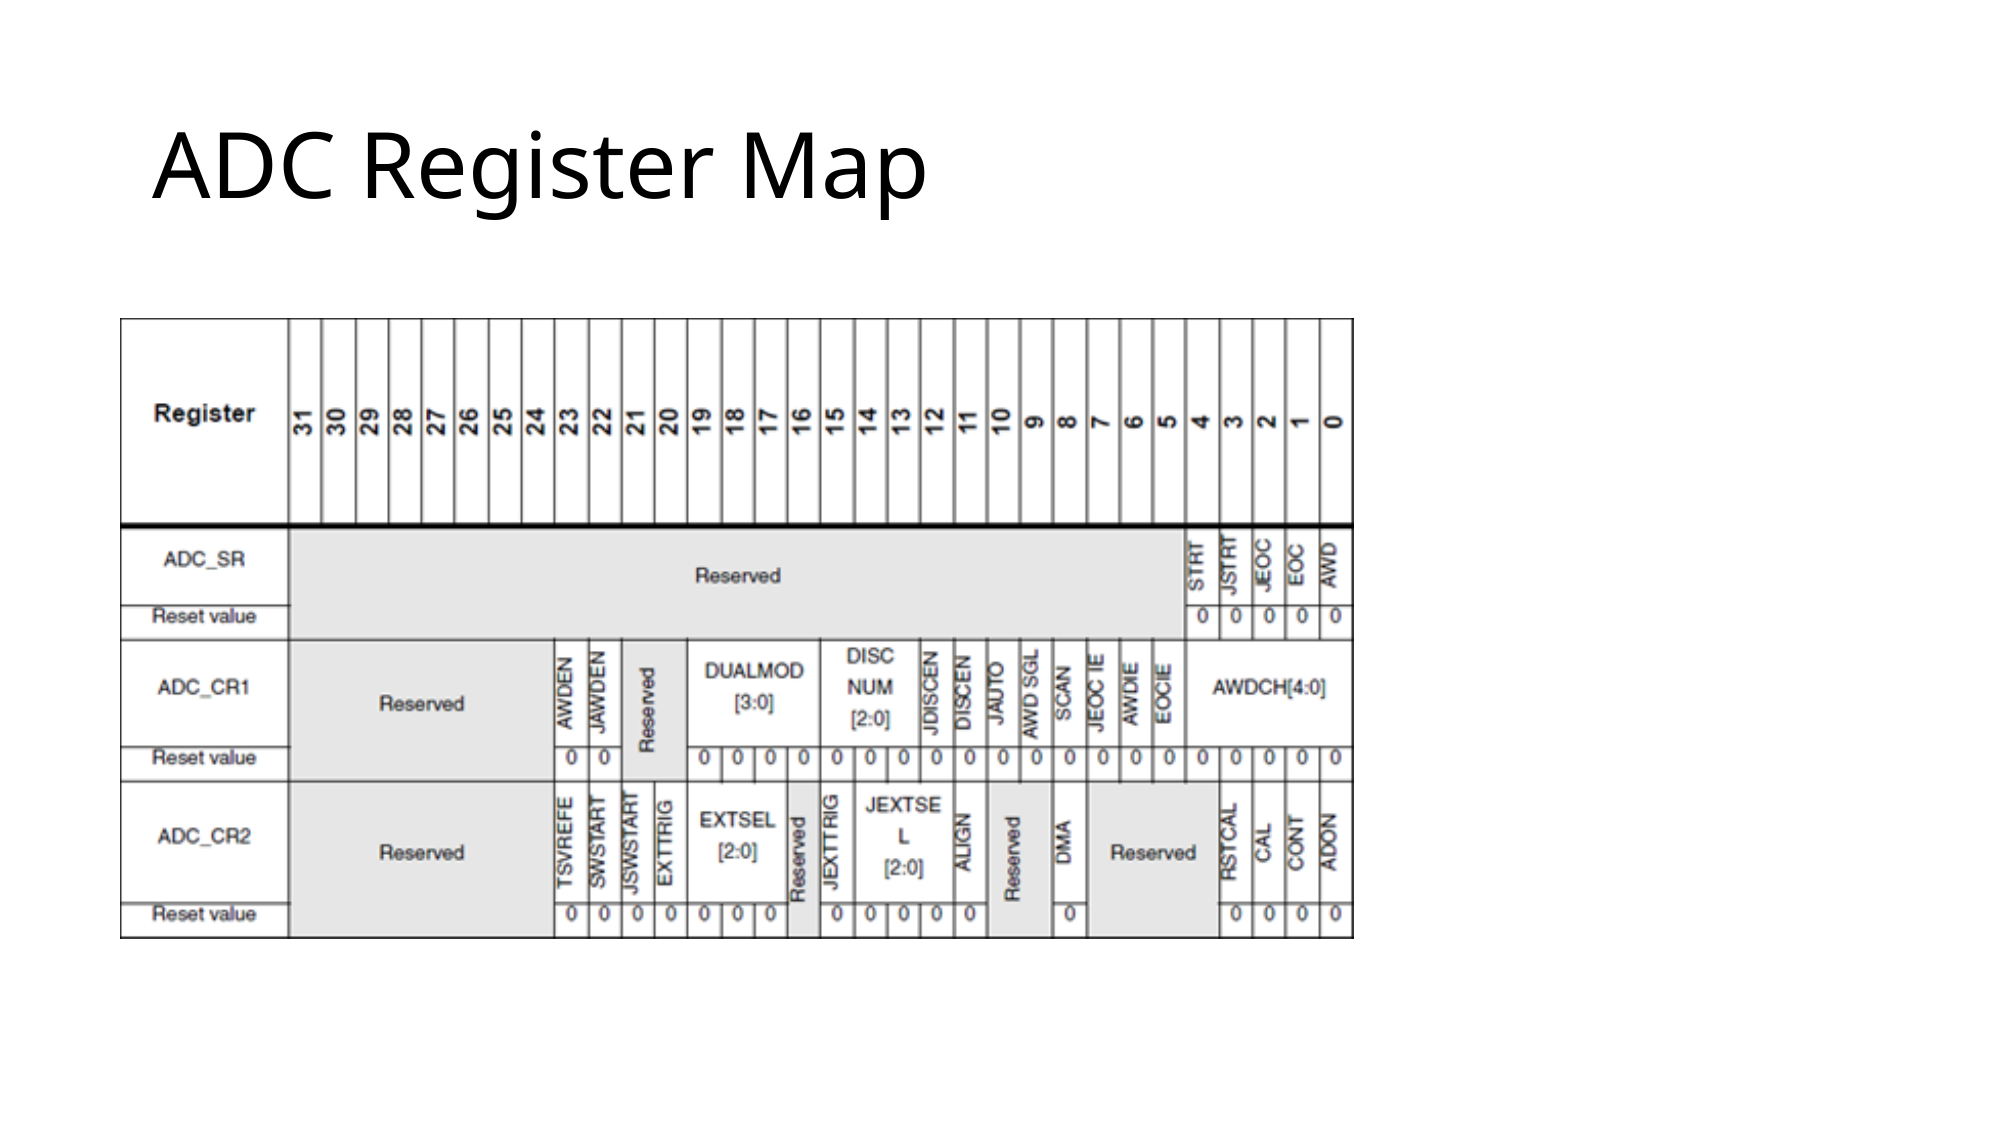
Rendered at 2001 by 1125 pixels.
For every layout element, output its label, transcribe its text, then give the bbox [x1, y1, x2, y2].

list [120, 318, 1354, 939]
title ADC Register Map [137, 59, 1863, 278]
